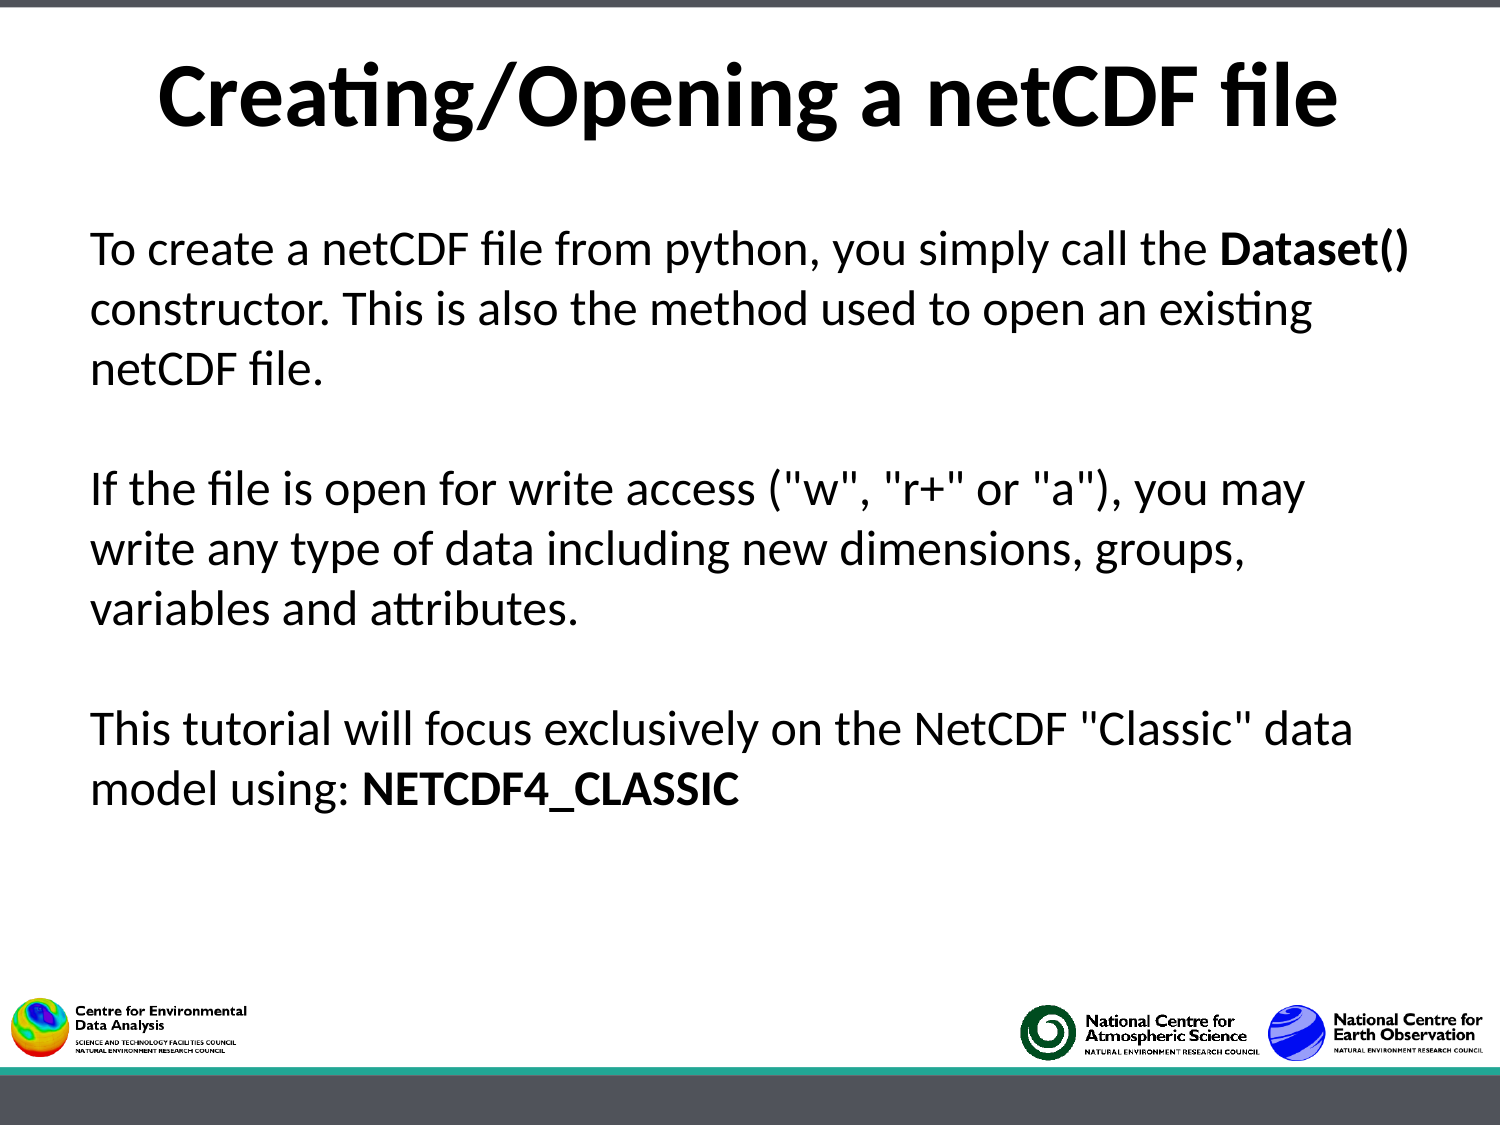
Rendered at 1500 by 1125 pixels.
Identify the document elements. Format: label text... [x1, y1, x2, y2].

text_box To create a netCDF file from python, you simply call the Dataset() constructor. This is also the method used to open an existing netCDF file. If the file is open for write access ("w", "r+" or "a"), you may write any type of data including new dimensions, groups, variables and attributes. This tutorial will focus exclusively on the NetCDF "Classic" data model using: NETCDF4_CLASSIC [75, 208, 1434, 894]
picture [0, 0, 1500, 1125]
text_box Creating/Opening a netCDF file [74, 0, 1425, 184]
